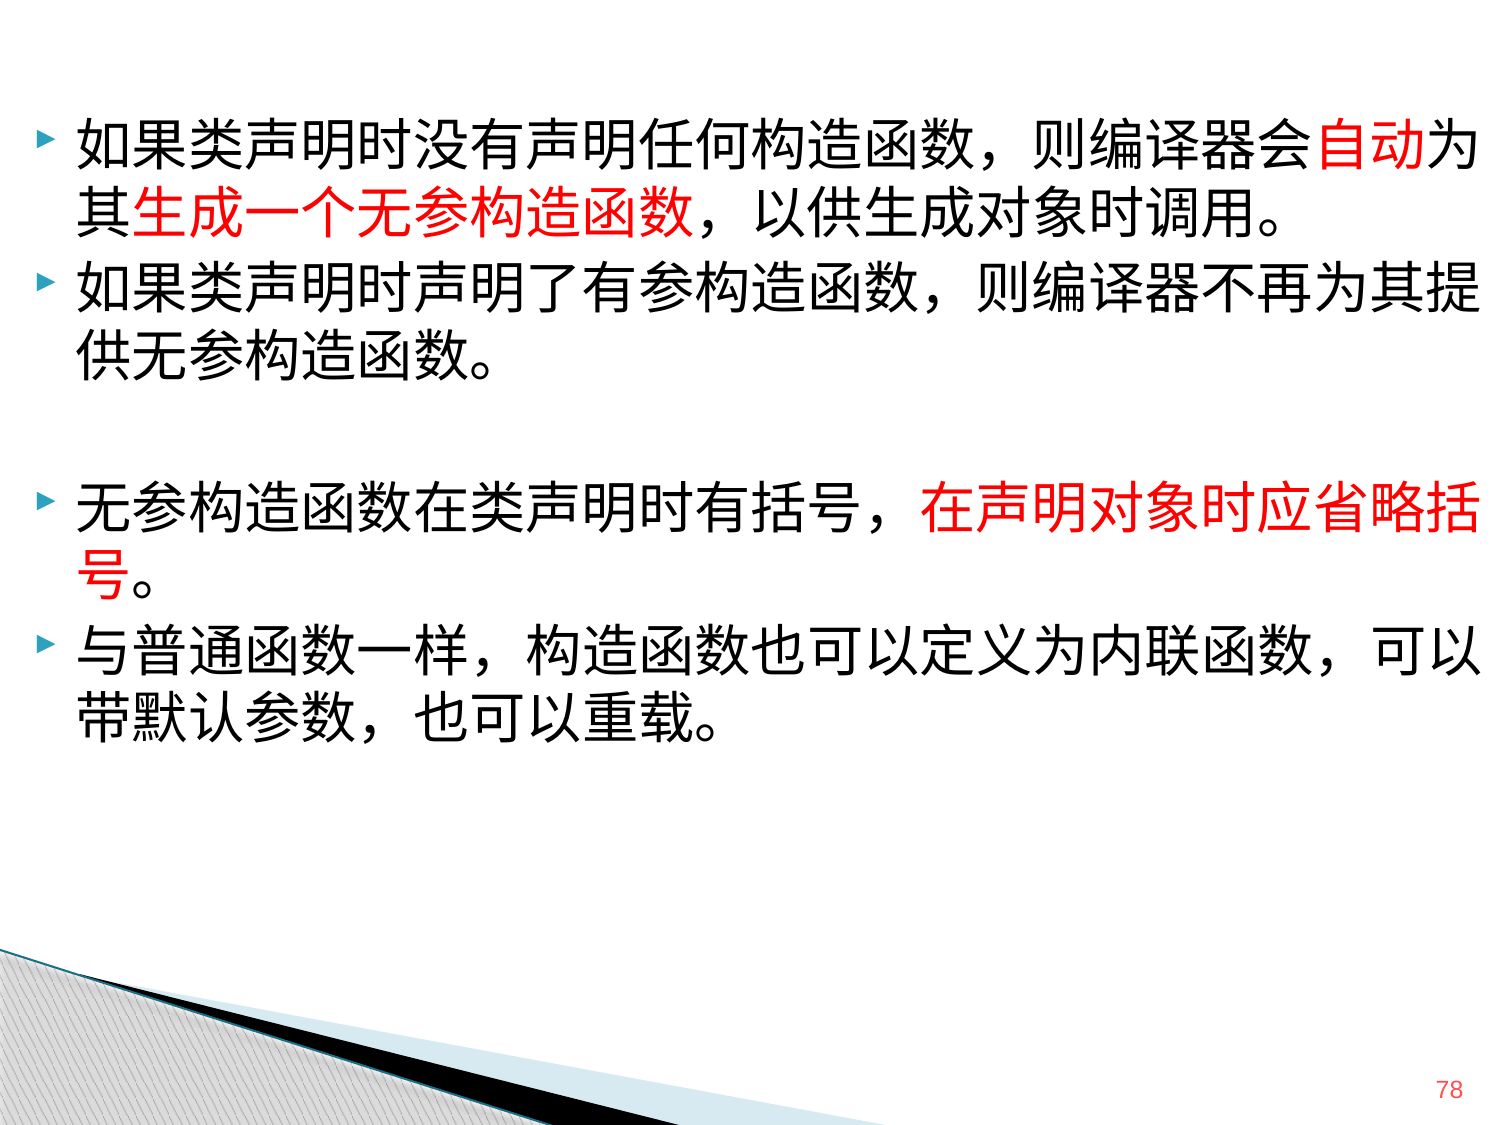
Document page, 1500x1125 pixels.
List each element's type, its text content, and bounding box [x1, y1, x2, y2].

slide_number 78 [1418, 1051, 1479, 1112]
list 如果类声明时没有声明任何构造函数，则编译器会自动为其生成一个无参构造函数，以供生成对象时调用。 如果类声明时声明了有参构造函数，则编译器不再为其提供无参构造函数。 无参构造函数在类声明时有括号，在声明对象时应省略括号。 与普通函数一样，构造函数也可以定义为内联函数，可以带默认参数，也可以重载。 [0, 101, 1500, 1035]
